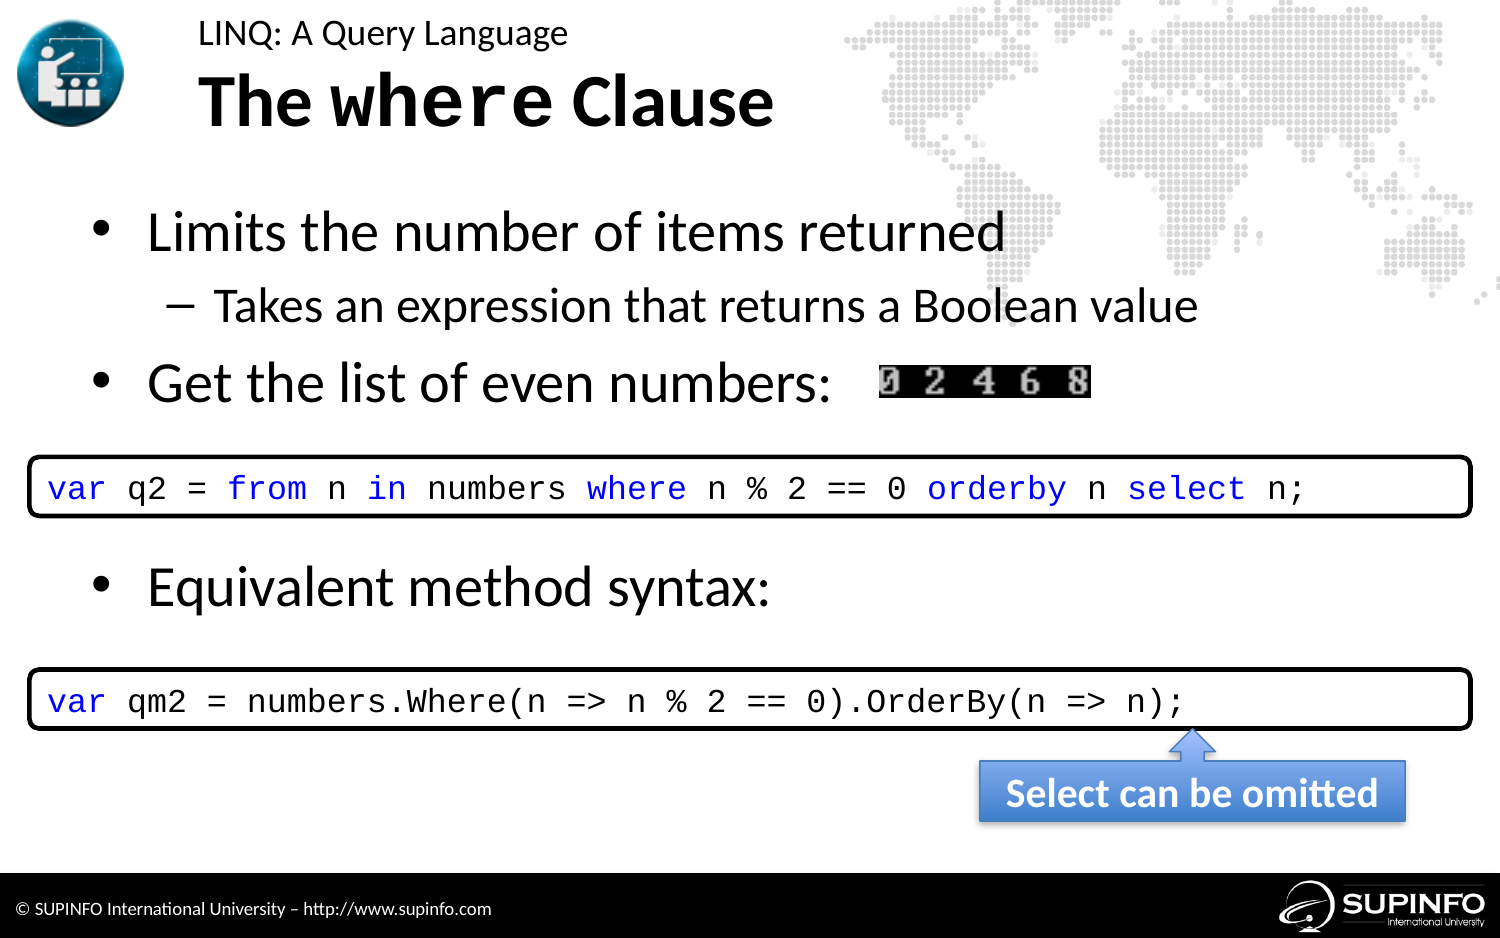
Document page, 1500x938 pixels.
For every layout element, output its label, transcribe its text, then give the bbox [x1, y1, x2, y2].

picture [17, 19, 125, 127]
title The where Clause [183, 56, 1459, 138]
list LINQ: A Query Language [183, 0, 1459, 56]
picture [39, 46, 101, 107]
picture [844, 0, 1500, 327]
text_box Select can be omitted [979, 728, 1406, 822]
text_box var qm2 = numbers.Where(n => n % 2 == 0).OrderBy(n => n); [27, 667, 1473, 731]
picture [49, 37, 102, 75]
picture [879, 364, 1091, 399]
list Limits the number of items returned Takes an expression that returns a Boolean value Get the list of even numbers: Equivalent method syntax: [76, 731, 1436, 880]
text_box var q2 = from n in numbers where n % 2 == 0 orderby n select n; [27, 454, 1473, 519]
text_box [419, 28, 450, 90]
list Limits the number of items returned Takes an expression that returns a Boolean value Get the list of even numbers: Equivalent method syntax: [76, 519, 1436, 667]
picture [1269, 870, 1494, 938]
list Limits the number of items returned Takes an expression that returns a Boolean value Get the list of even numbers: Equivalent method syntax: [76, 185, 1436, 454]
